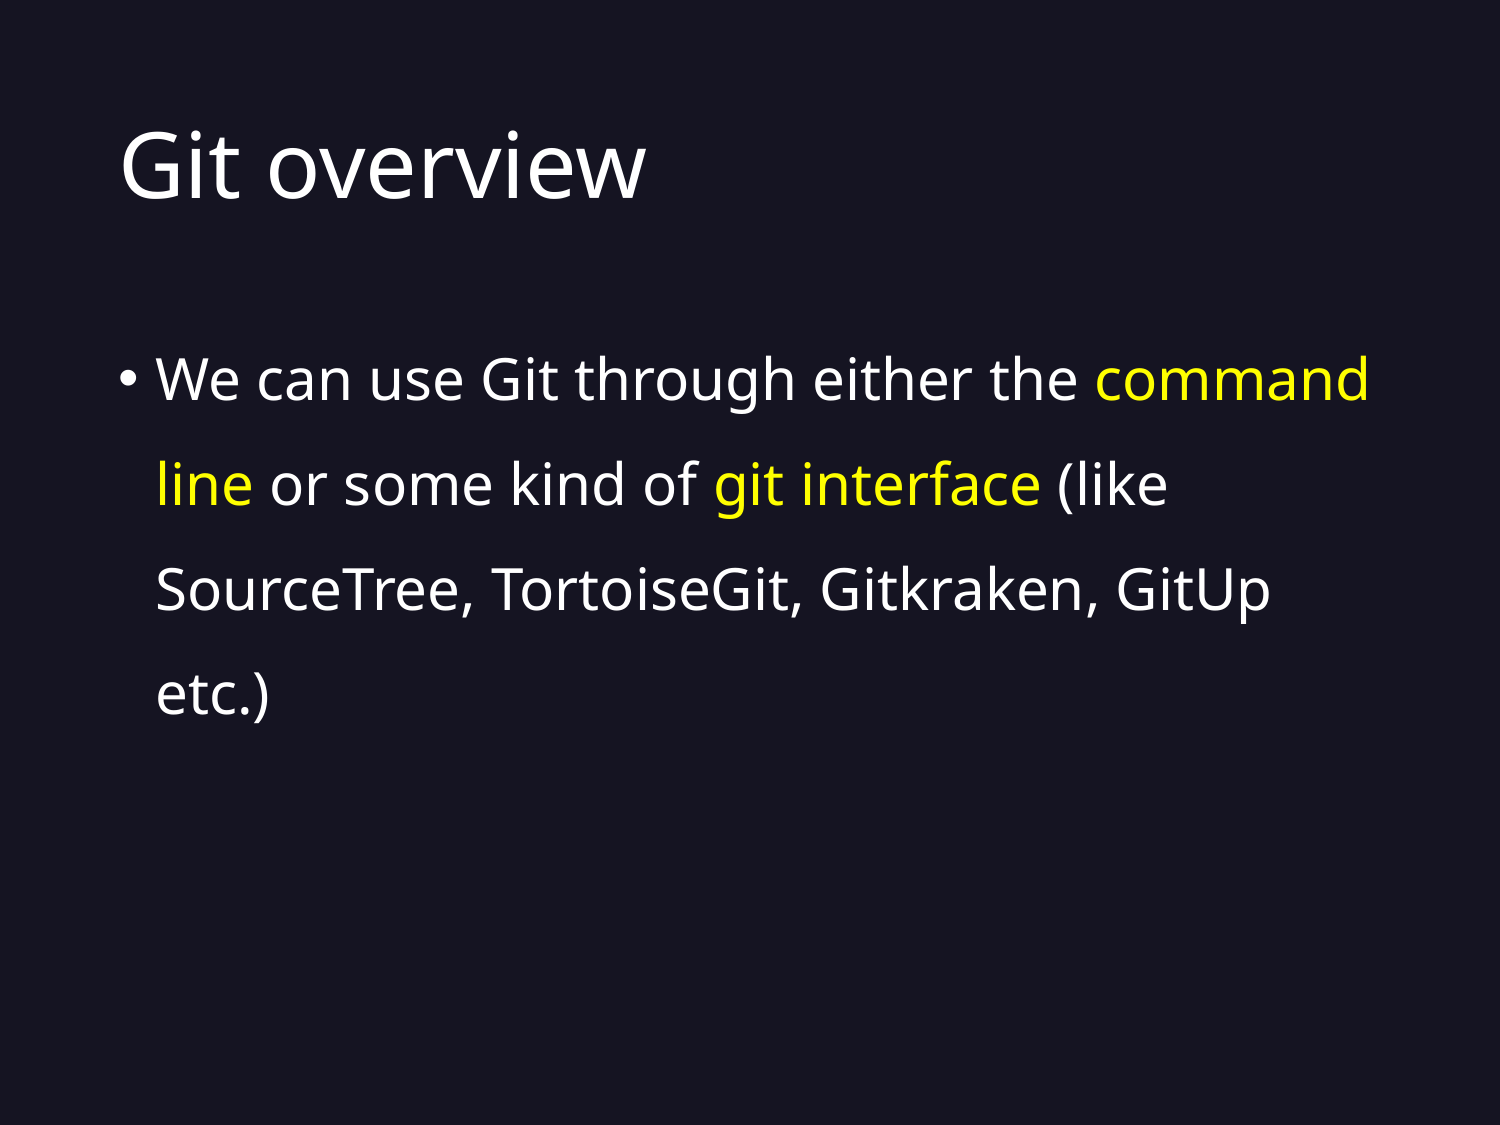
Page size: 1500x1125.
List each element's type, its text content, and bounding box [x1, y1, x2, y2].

list We can use Git through either the command line or some kind of git interface (like SourceTree, TortoiseGit, Gitkraken, GitUp etc.) [103, 299, 1397, 1014]
title Git overview [103, 59, 1397, 278]
